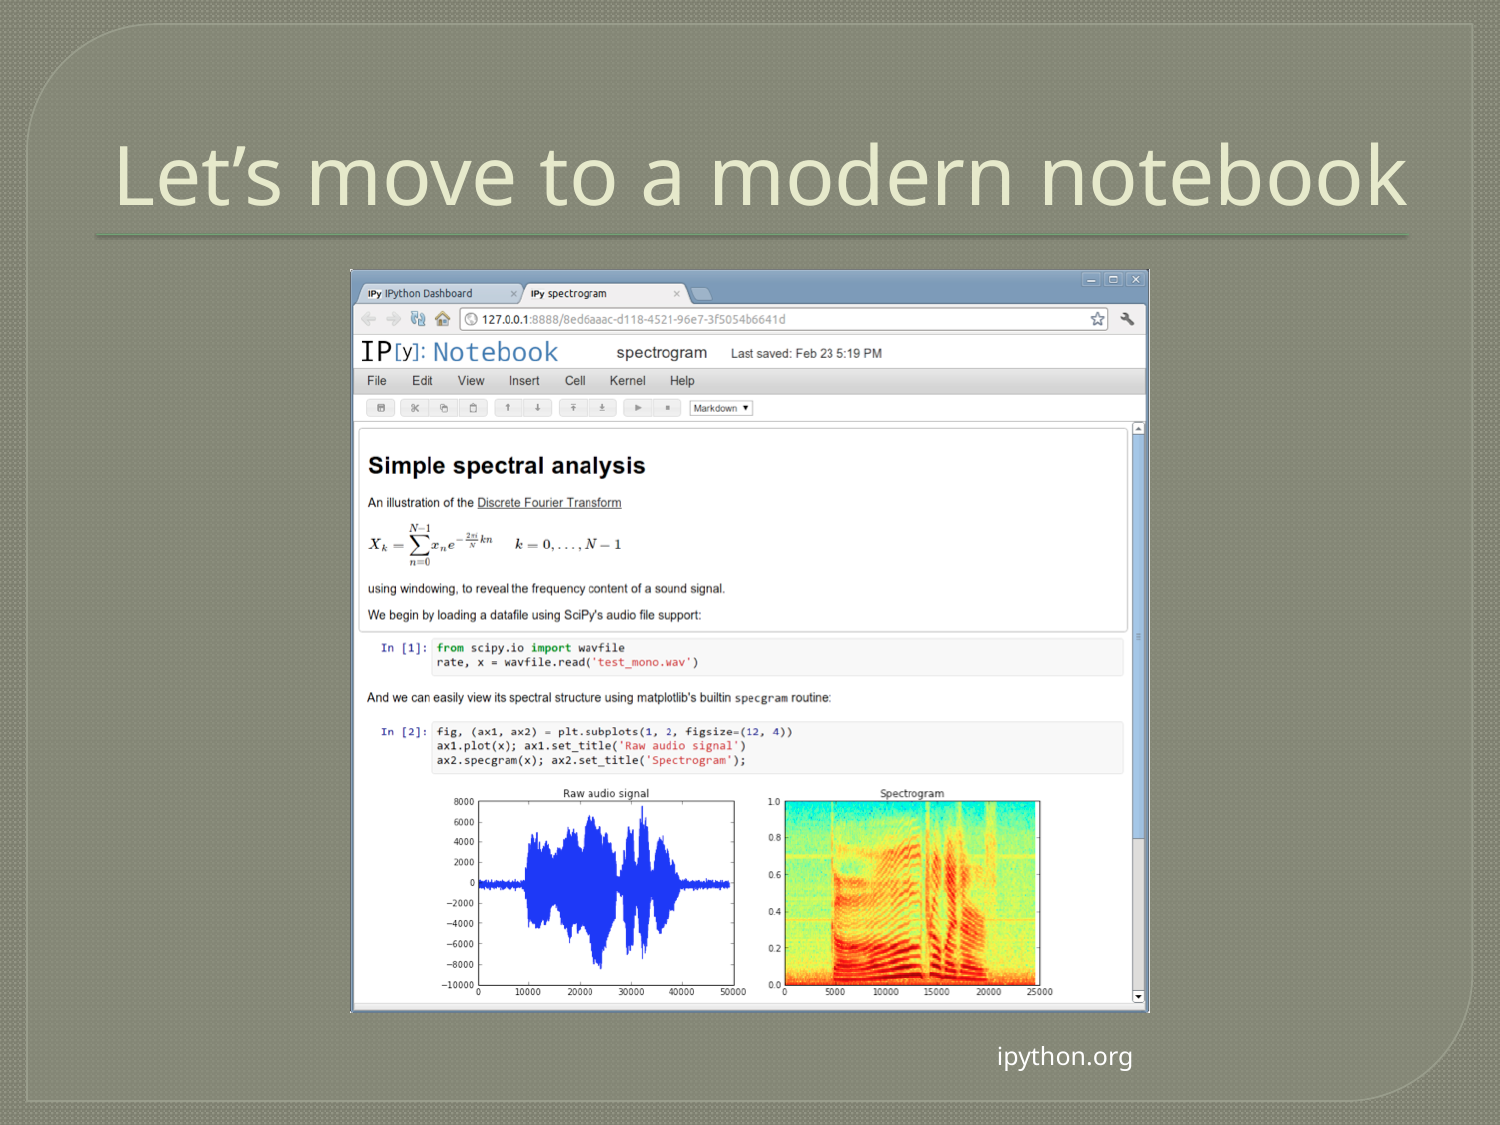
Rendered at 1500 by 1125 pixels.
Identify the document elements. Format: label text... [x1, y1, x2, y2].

text_box ipython.org [982, 1032, 1149, 1078]
title Let’s move to a modern notebook [75, 41, 1425, 230]
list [74, 269, 1426, 1013]
